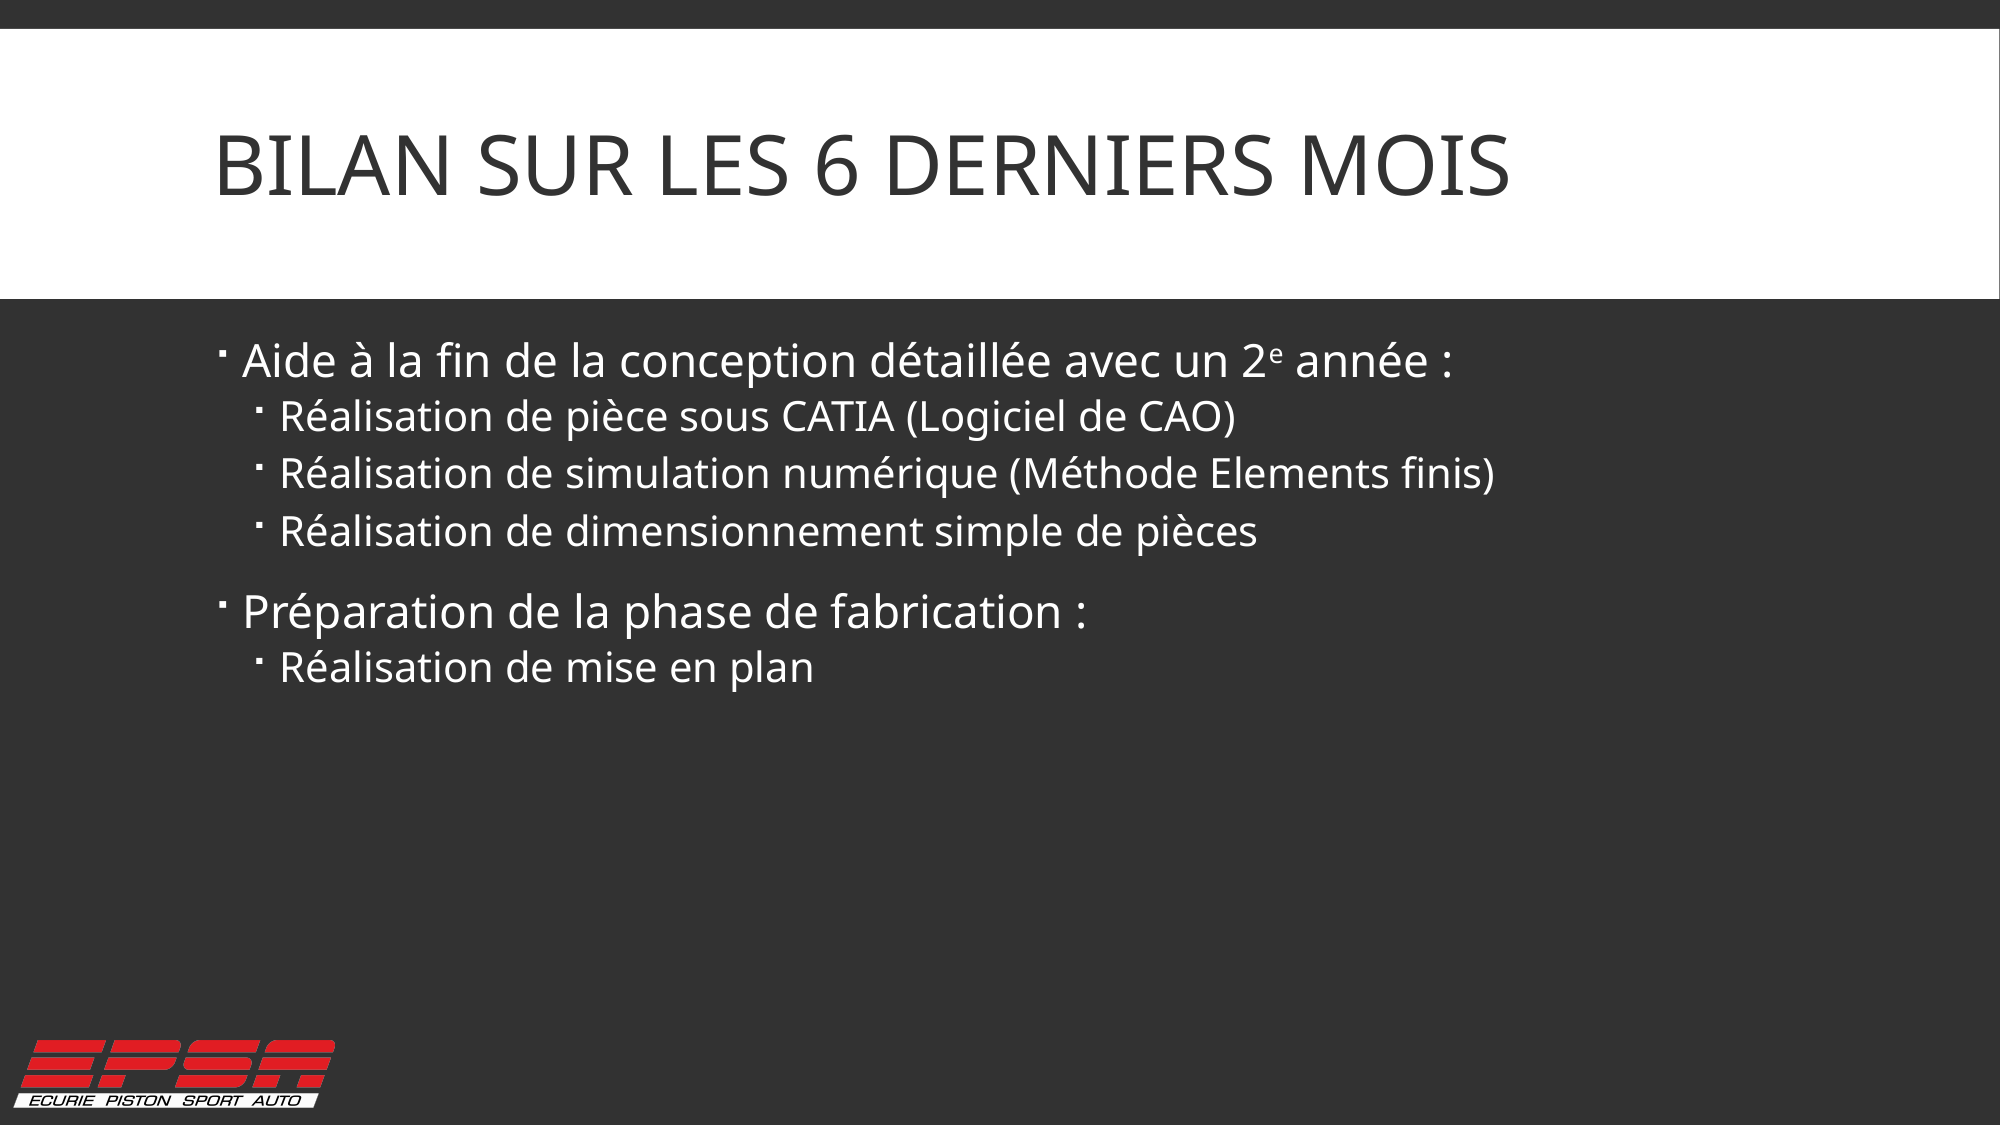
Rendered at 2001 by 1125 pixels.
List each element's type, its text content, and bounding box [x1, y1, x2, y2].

list Aide à la fin de la conception détaillée avec un 2e année : Réalisation de pièce sous CATIA (Logiciel de CAO) Réalisation de simulation numérique (Méthode Elements finis) Réalisation de dimensionnement simple de pièces Préparation de la phase de fabrication : Réalisation de mise en plan [197, 329, 1803, 1020]
title Bilan sur les 6 derniers mois [197, 46, 1803, 295]
picture [12, 1039, 335, 1108]
